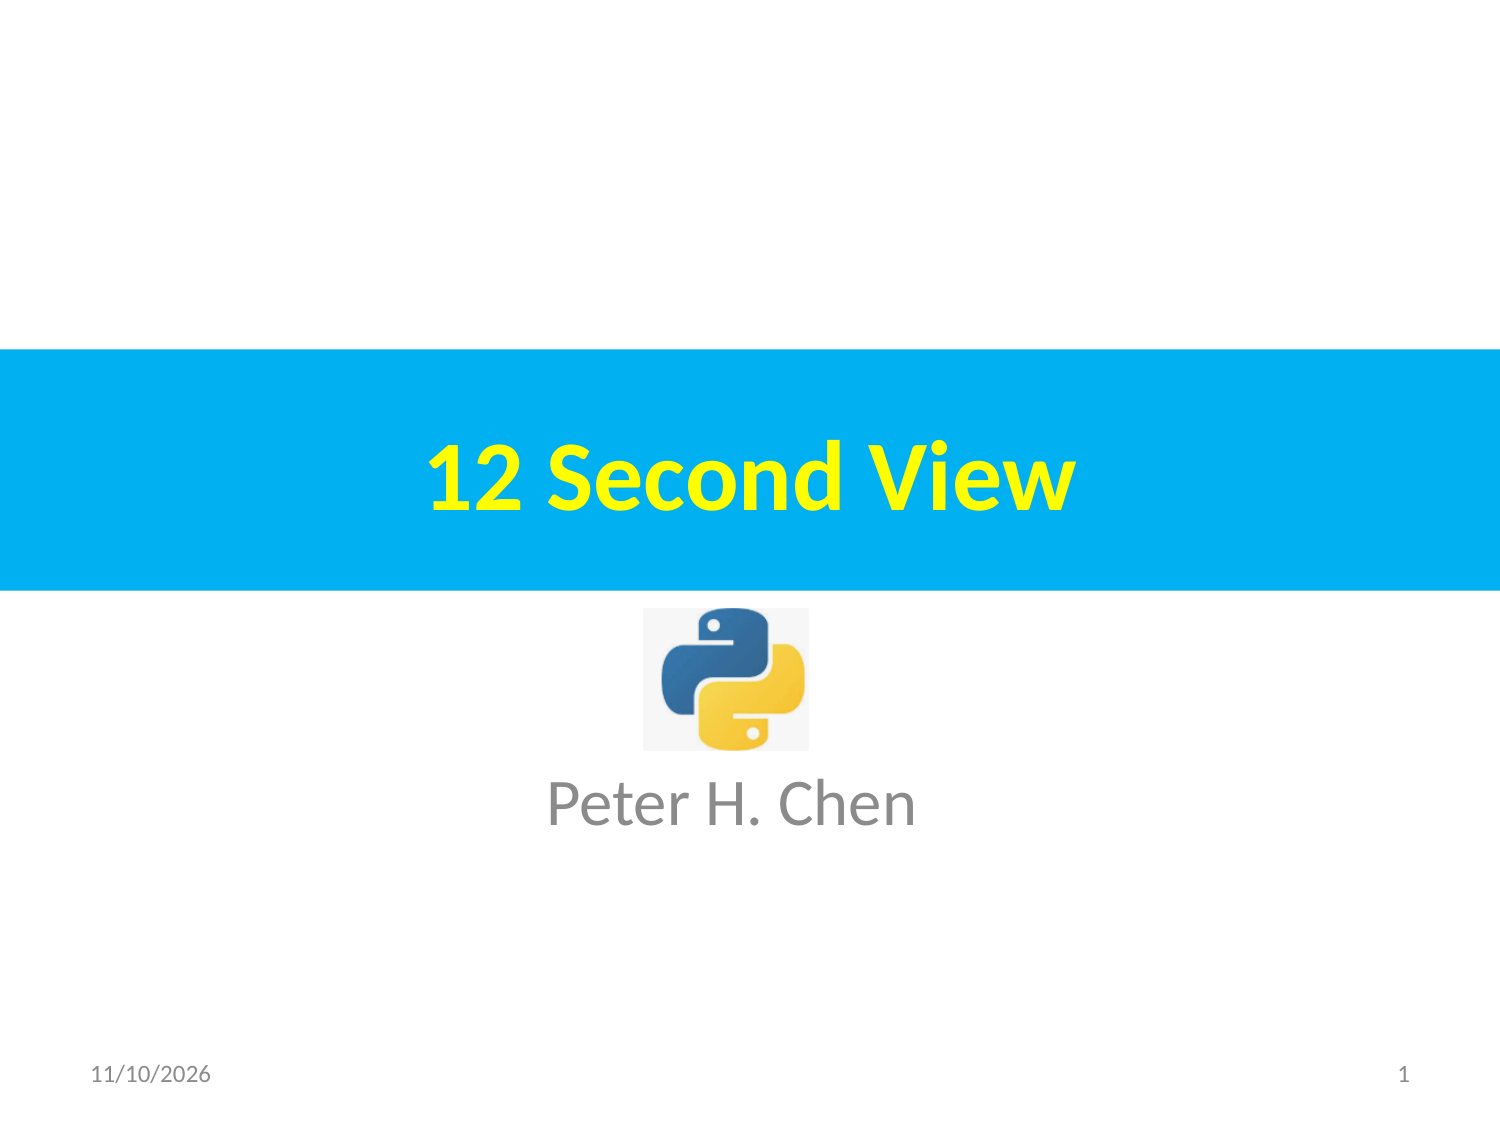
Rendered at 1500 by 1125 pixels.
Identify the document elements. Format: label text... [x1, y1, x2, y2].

slide_number 1 [1074, 1042, 1425, 1103]
title 12 Second View [0, 349, 1500, 591]
subtitle Peter H. Chen [206, 751, 1257, 866]
picture [643, 606, 809, 752]
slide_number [75, 1042, 425, 1103]
